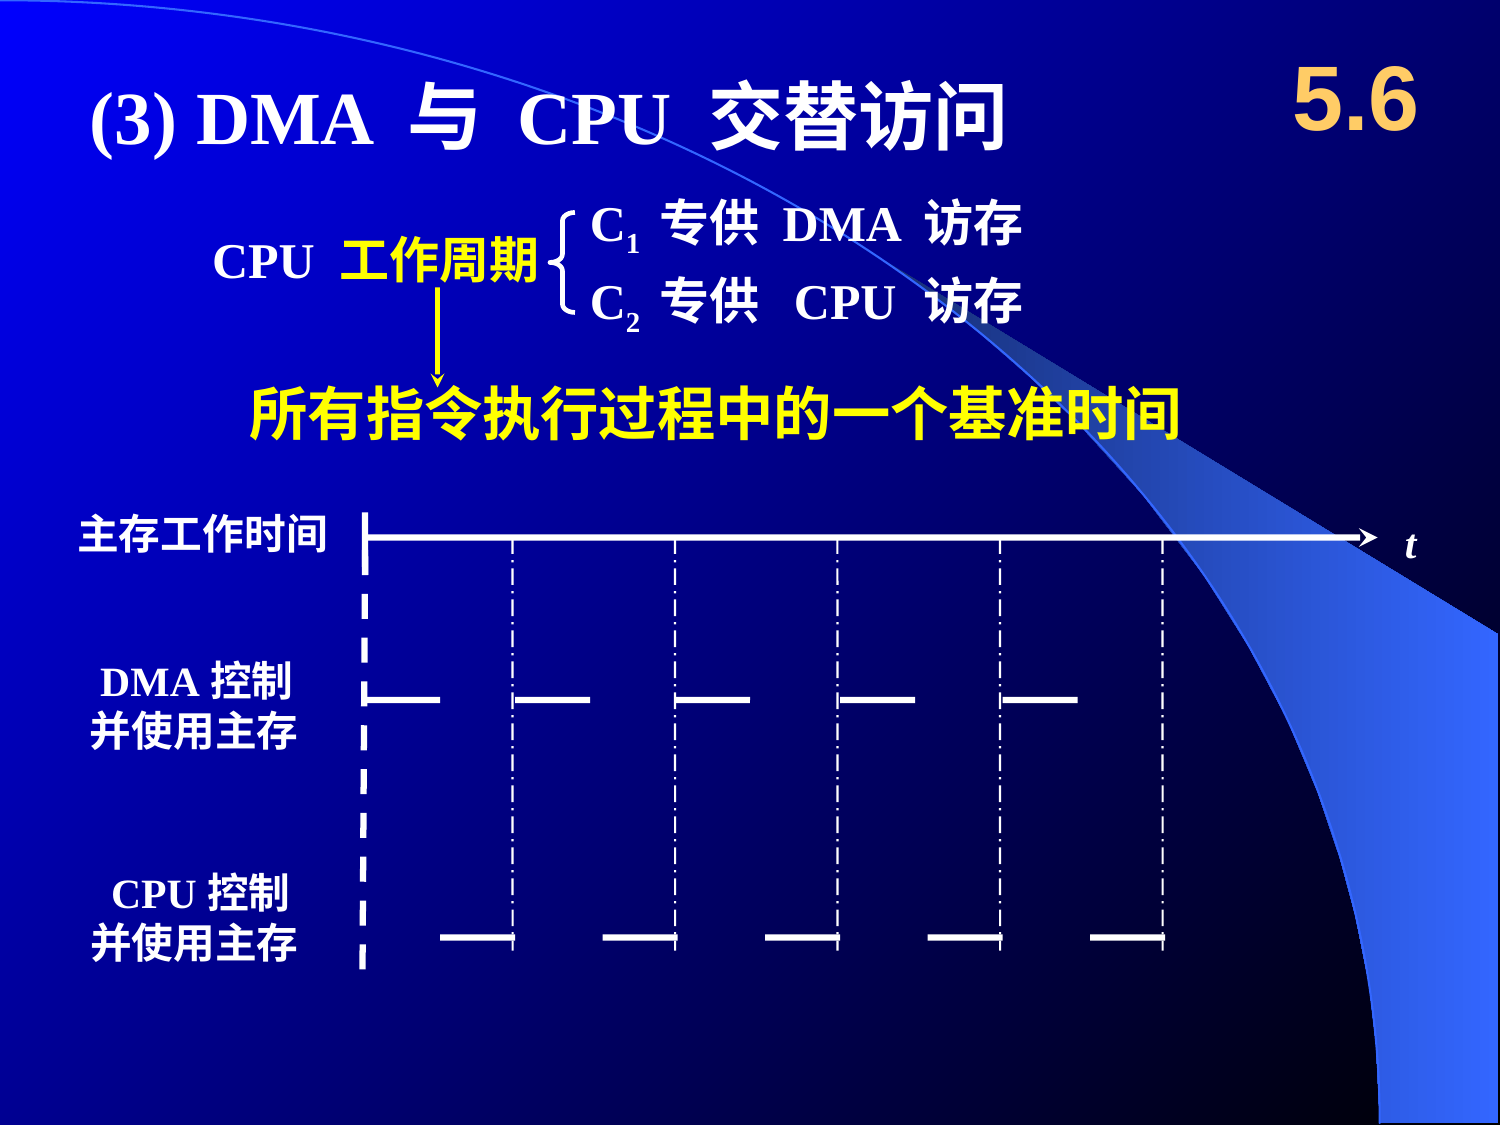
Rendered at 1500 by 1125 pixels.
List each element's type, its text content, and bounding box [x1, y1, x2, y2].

text_box [431, 375, 444, 388]
text_box 所有指令执行过程中的一个基准时间 [234, 369, 1375, 455]
text_box CPU 工作周期 [197, 221, 562, 296]
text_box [62, 499, 1432, 975]
text_box (3) DMA 与 CPU 交替访问 [74, 62, 1113, 168]
text_box 5.6 [1262, 24, 1450, 163]
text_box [574, 183, 1238, 338]
text_box [549, 212, 574, 313]
